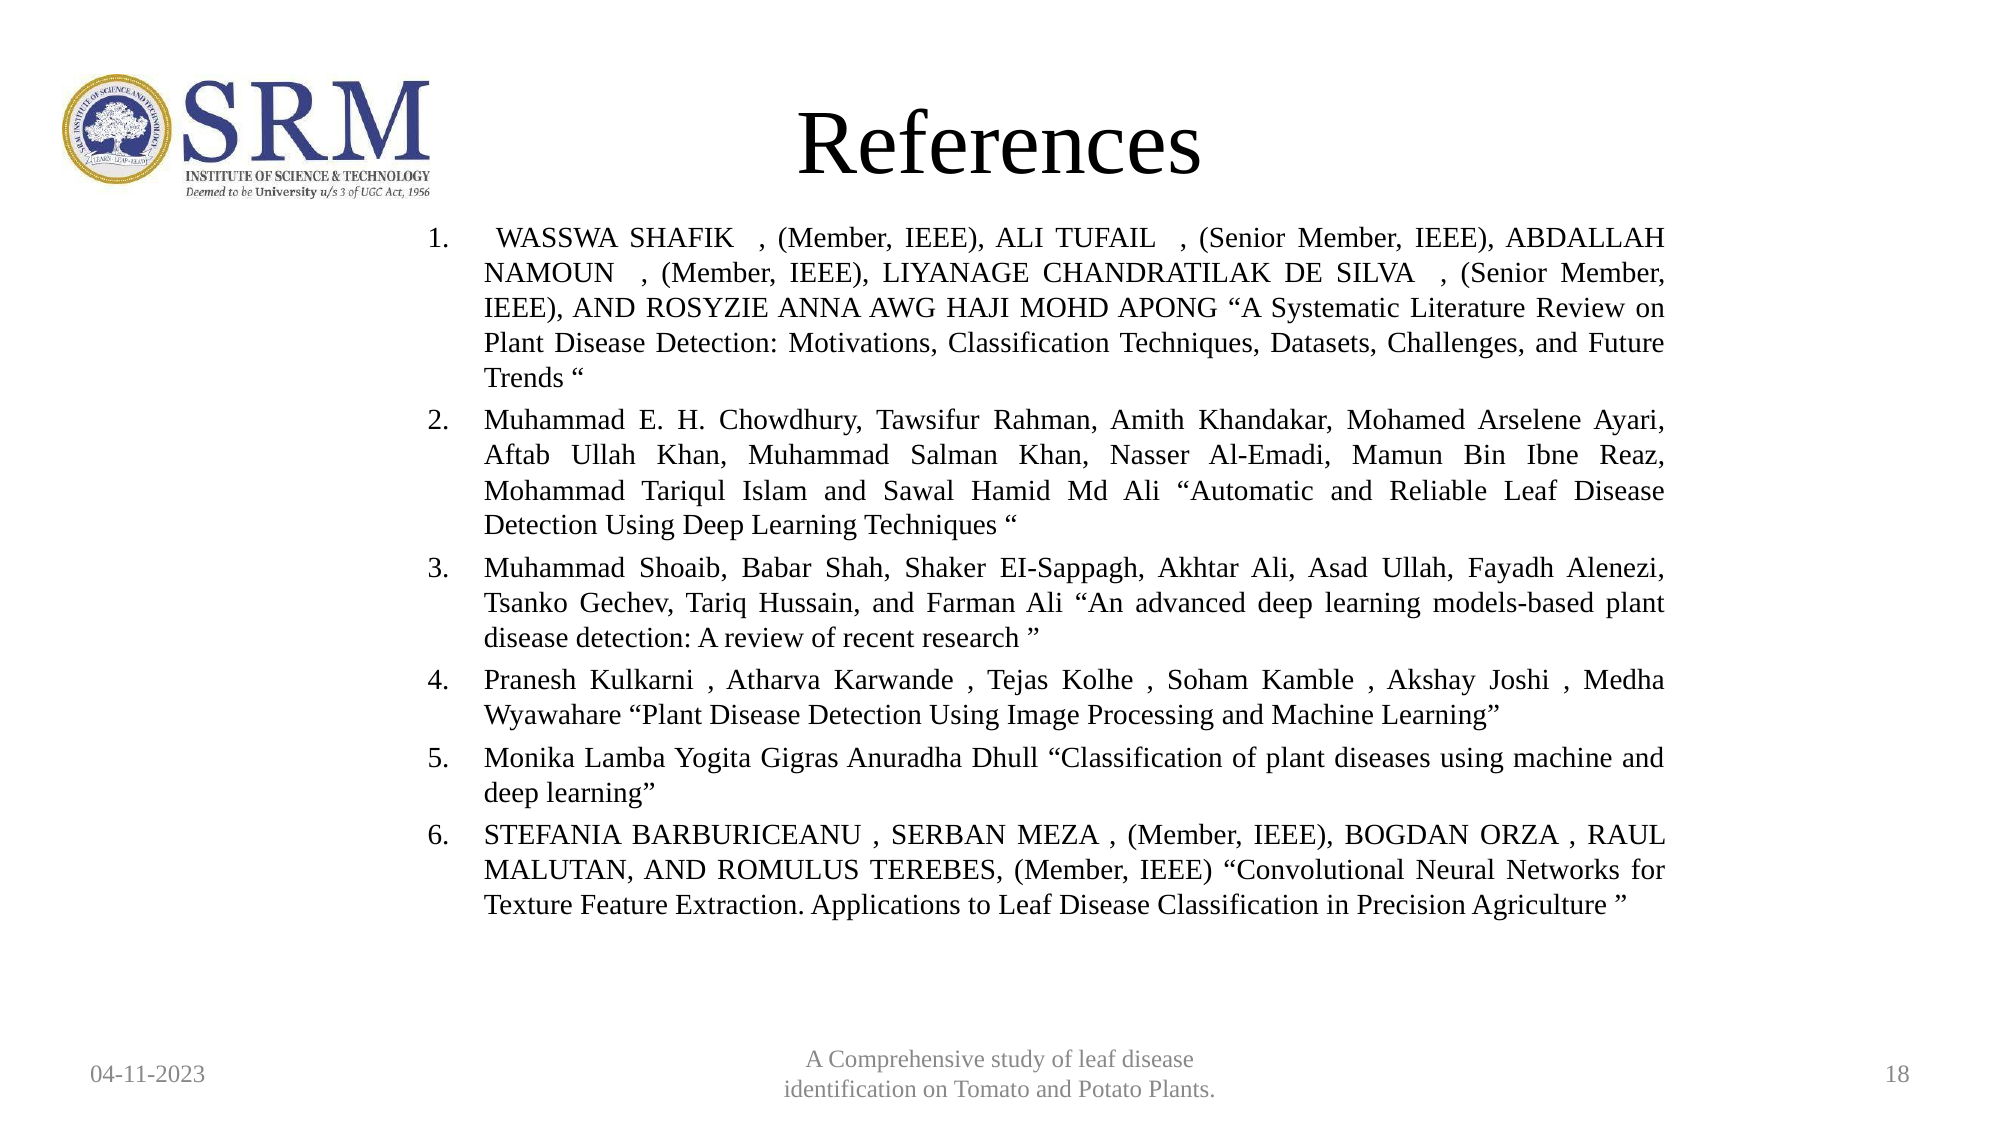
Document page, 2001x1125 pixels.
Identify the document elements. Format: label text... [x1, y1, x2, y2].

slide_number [75, 1042, 425, 1103]
footer A Comprehensive study of leaf disease identification on Tomato and Potato Plants. [762, 1042, 1238, 1103]
list WASSWA SHAFIK , (Member, IEEE), ALI TUFAIL , (Senior Member, IEEE), ABDALLAH NAMOUN , (Member, IEEE), LIYANAGE CHANDRATILAK DE SILVA , (Senior Member, IEEE), AND ROSYZIE ANNA AWG HAJI MOHD APONG “A Systematic Literature Review on Plant Disease Detection: Motivations, Classification Techniques, Datasets, Challenges, and Future Trends “ Muhammad E. H. Chowdhury, Tawsifur Rahman, Amith Khandakar, Mohamed Arselene Ayari, Aftab Ullah Khan, Muhammad Salman Khan, Nasser Al-Emadi, Mamun Bin Ibne Reaz, Mohammad Tariqul Islam and Sawal Hamid Md Ali “Automatic and Reliable Leaf Disease Detection Using Deep Learning Techniques “ Muhammad Shoaib, Babar Shah, Shaker EI-Sappagh, Akhtar Ali, Asad Ullah, Fayadh Alenezi, Tsanko Gechev, Tariq Hussain, and Farman Ali “An advanced deep learning models-based plant disease detection: A review of recent research ” Pranesh Kulkarni , Atharva Karwande , Tejas Kolhe , Soham Kamble , Akshay Joshi , Medha Wyawahare “Plant Disease Detection Using Image Processing and Machine Learning” Monika Lamba Yogita Gigras Anuradha Dhull “Classification of plant diseases using machine and deep learning” STEFANIA BARBURICEANU , SERBAN MEZA , (Member, IEEE), BOGDAN ORZA , RAUL MALUTAN, AND ROMULUS TEREBES, (Member, IEEE) “Convolutional Neural Networks for Texture Feature Extraction. Applications to Leaf Disease Classification in Precision Agriculture ” [318, 168, 1682, 1050]
title References [324, 43, 1675, 168]
picture [62, 74, 430, 200]
slide_number 18 [1575, 1042, 1925, 1103]
